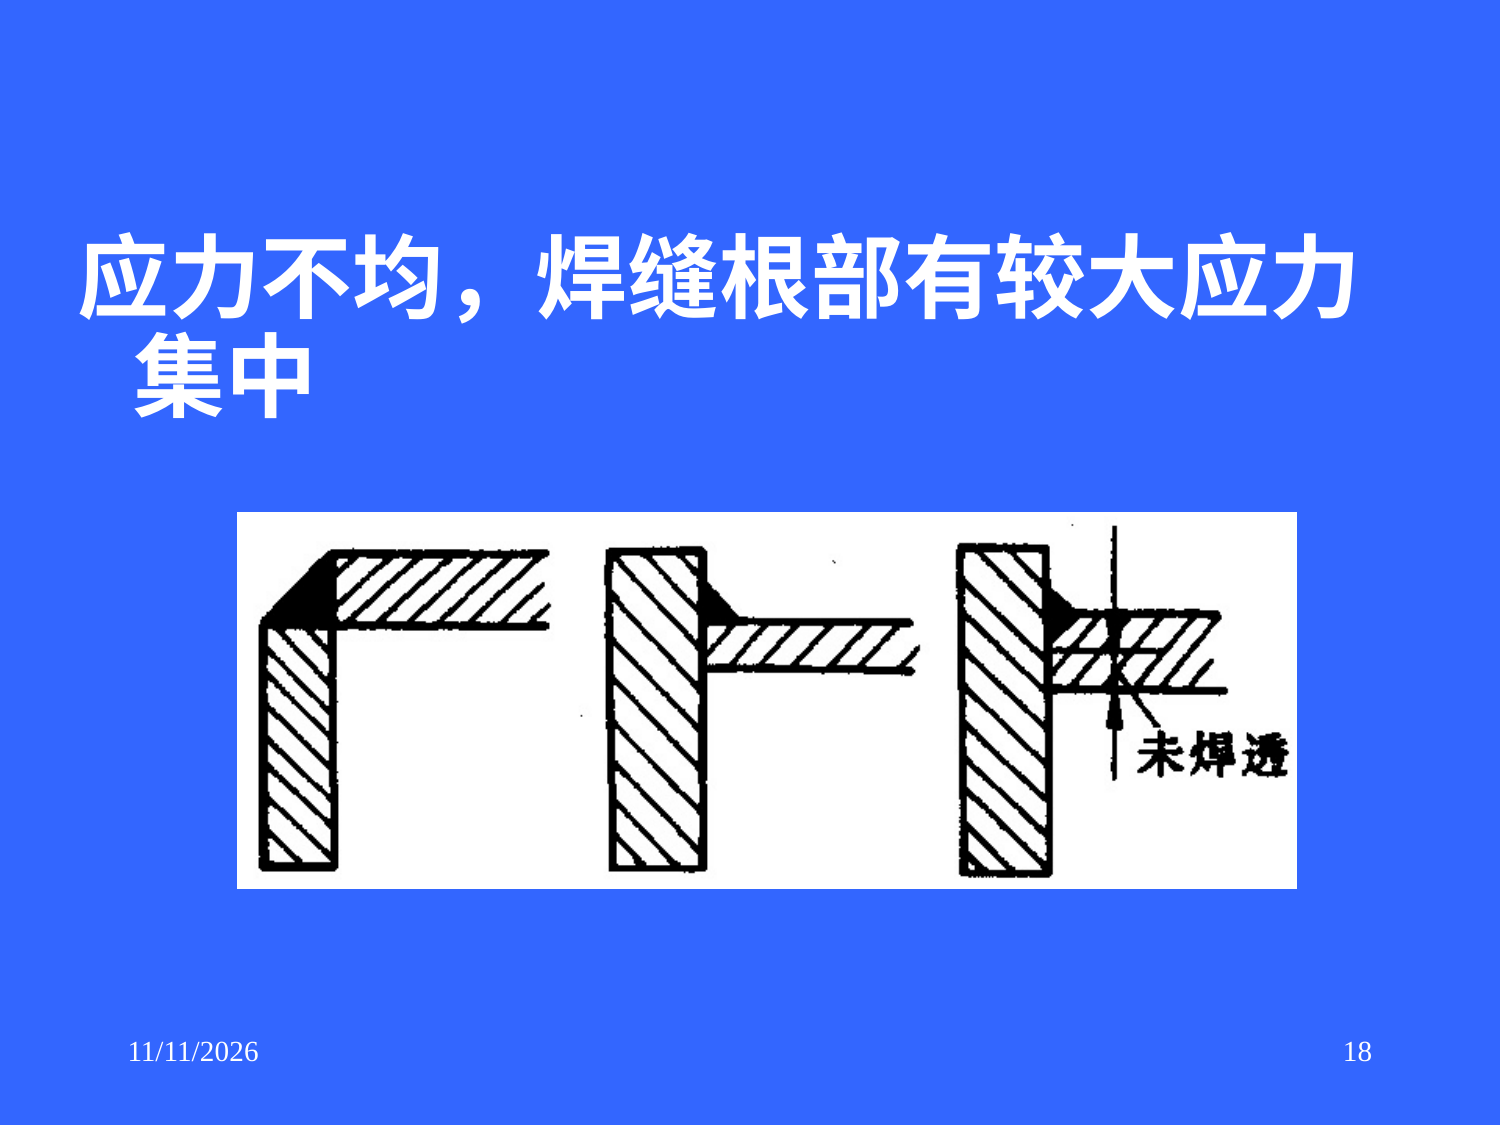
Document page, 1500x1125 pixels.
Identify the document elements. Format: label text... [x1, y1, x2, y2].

picture [237, 512, 1297, 889]
list 应力不均，焊缝根部有较大应力集中 [62, 224, 1438, 350]
text_box 18 [1074, 1024, 1388, 1100]
text_box 2019/5/31 [112, 1024, 425, 1100]
